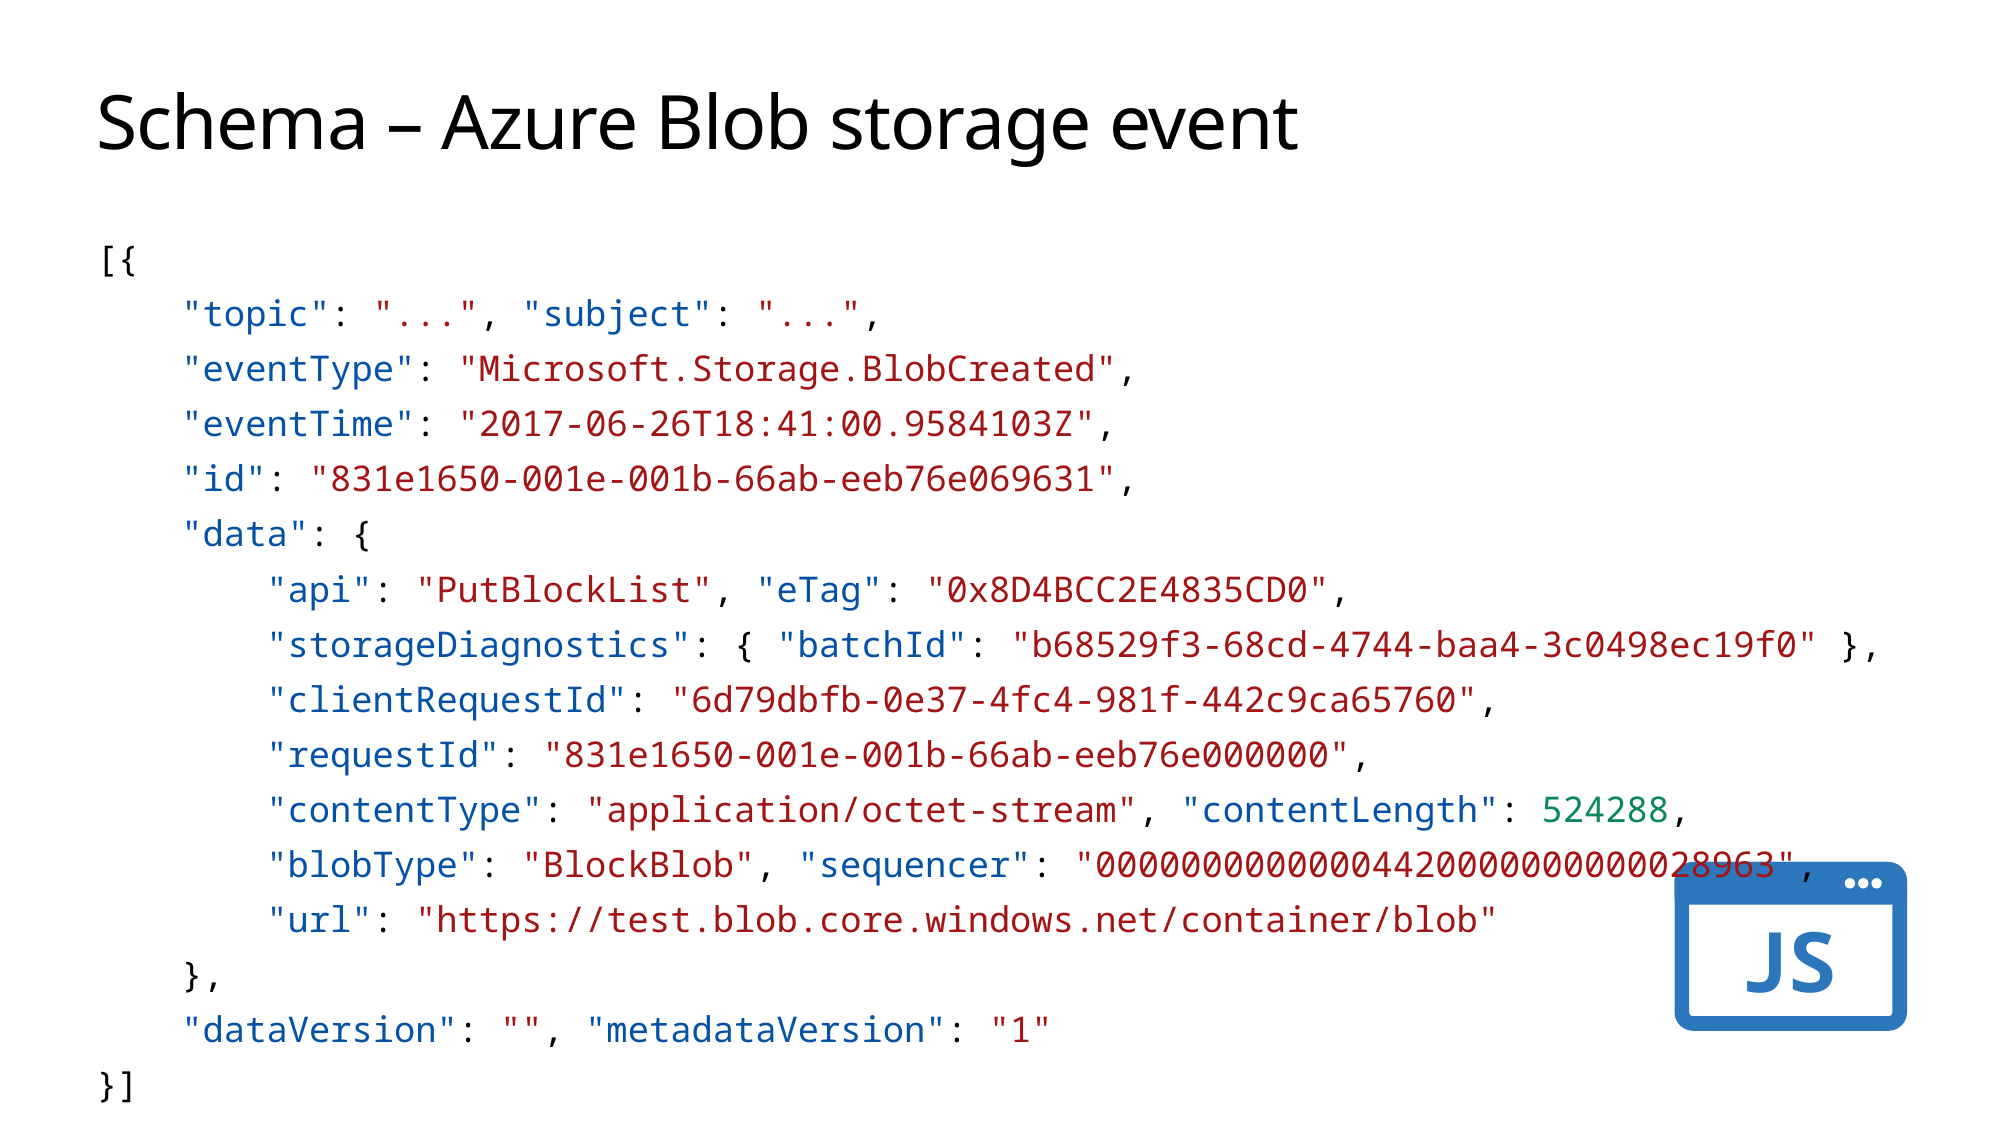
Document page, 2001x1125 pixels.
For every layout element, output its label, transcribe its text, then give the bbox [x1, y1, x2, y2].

list [{ "topic": "...", "subject": "...", "eventType": "Microsoft.Storage.BlobCreated", "eventTime": "2017-06-26T18:41:00.9584103Z", "id": "831e1650-001e-001b-66ab-eeb76e069631", "data": { "api": "PutBlockList", "eTag": "0x8D4BCC2E4835CD0", "storageDiagnostics": { "batchId": "b68529f3-68cd-4744-baa4-3c0498ec19f0" }, "clientRequestId": "6d79dbfb-0e37-4fc4-981f-442c9ca65760", "requestId": "831e1650-001e-001b-66ab-eeb76e000000", "contentType": "application/octet-stream", "contentLength": 524288, "blobType": "BlockBlob", "sequencer": "00000000000004420000000000028963", "url": "https://test.blob.core.windows.net/container/blob" }, "dataVersion": "", "metadataVersion": "1" }] [96, 235, 1904, 1125]
title Schema – Azure Blob storage event [96, 75, 1904, 166]
